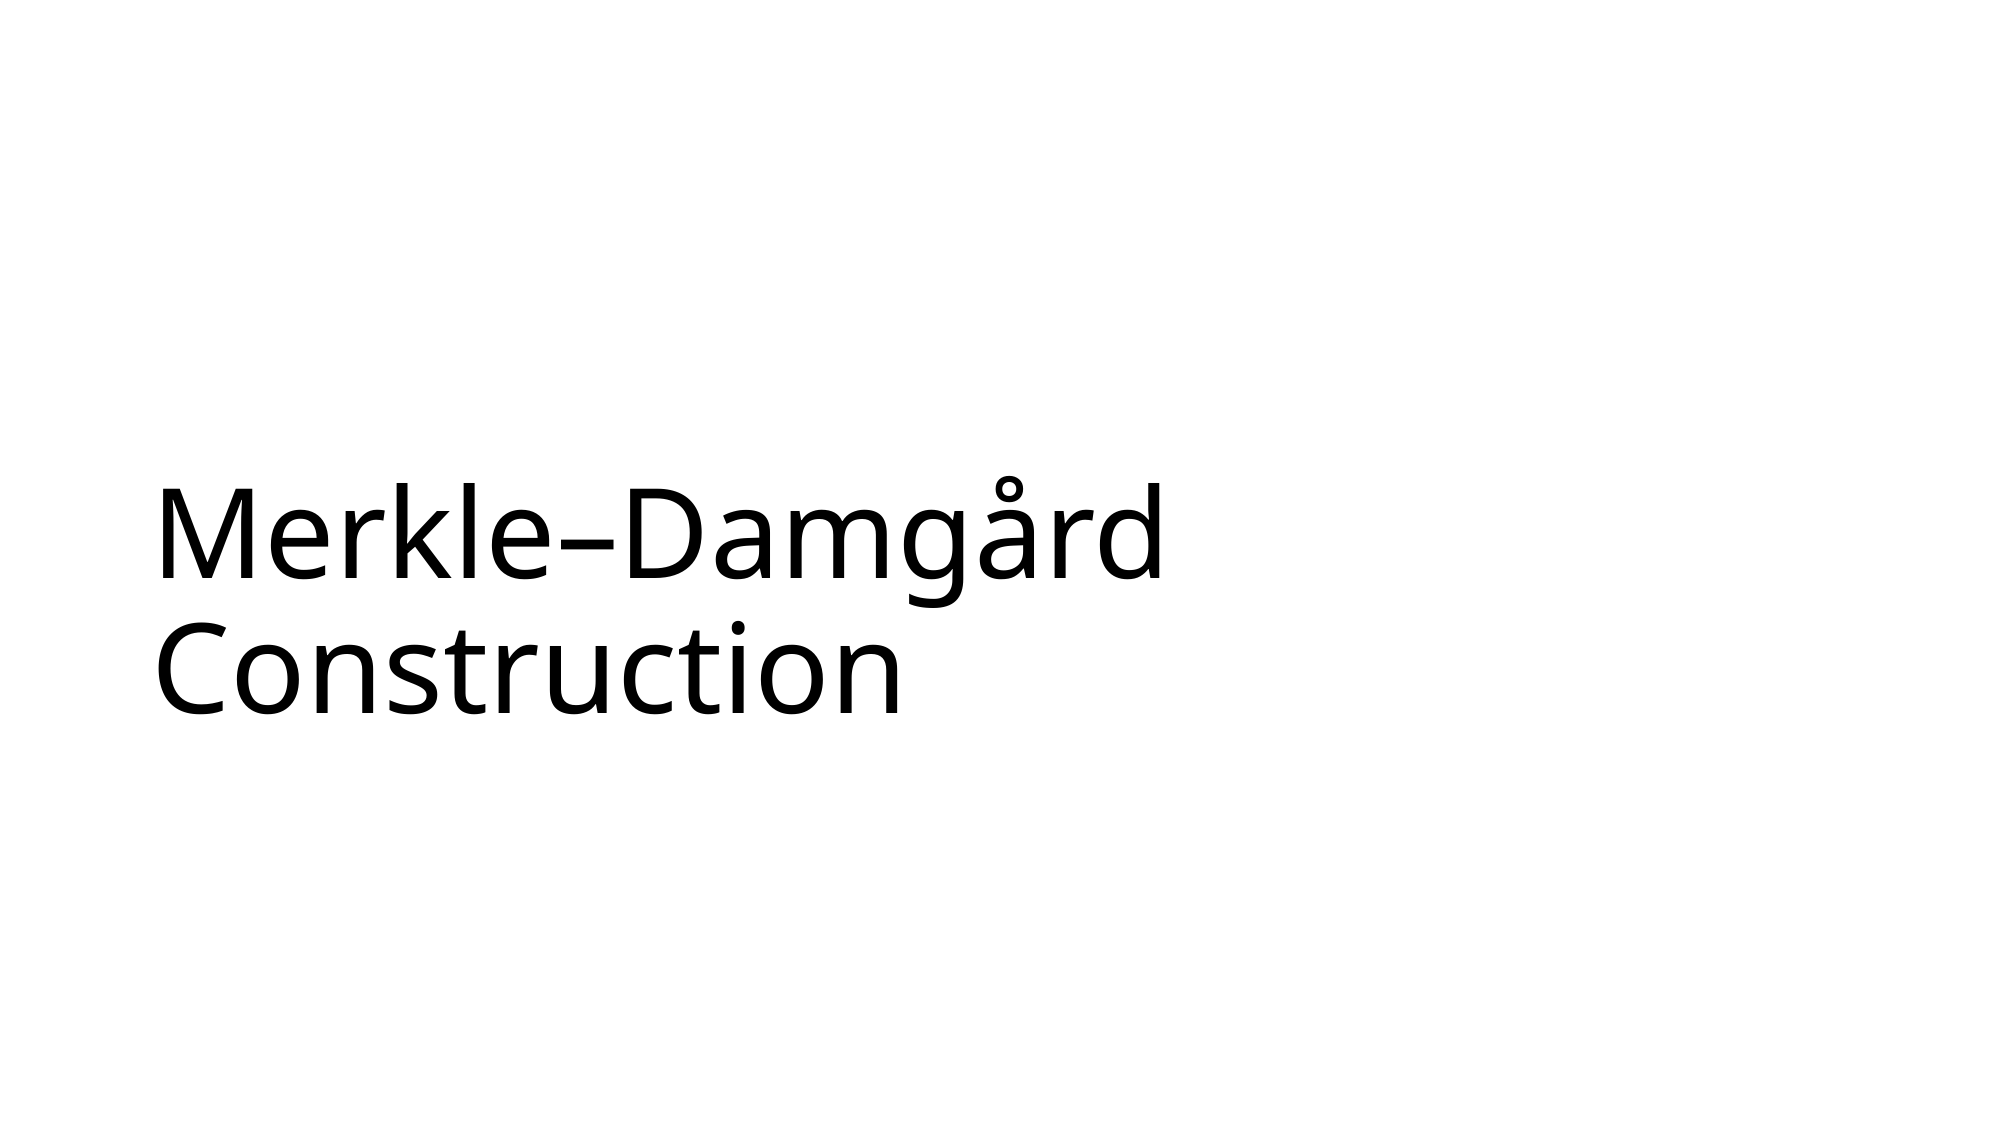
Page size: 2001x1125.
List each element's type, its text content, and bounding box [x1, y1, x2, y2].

title Merkle–Damgård Construction [136, 280, 1862, 749]
